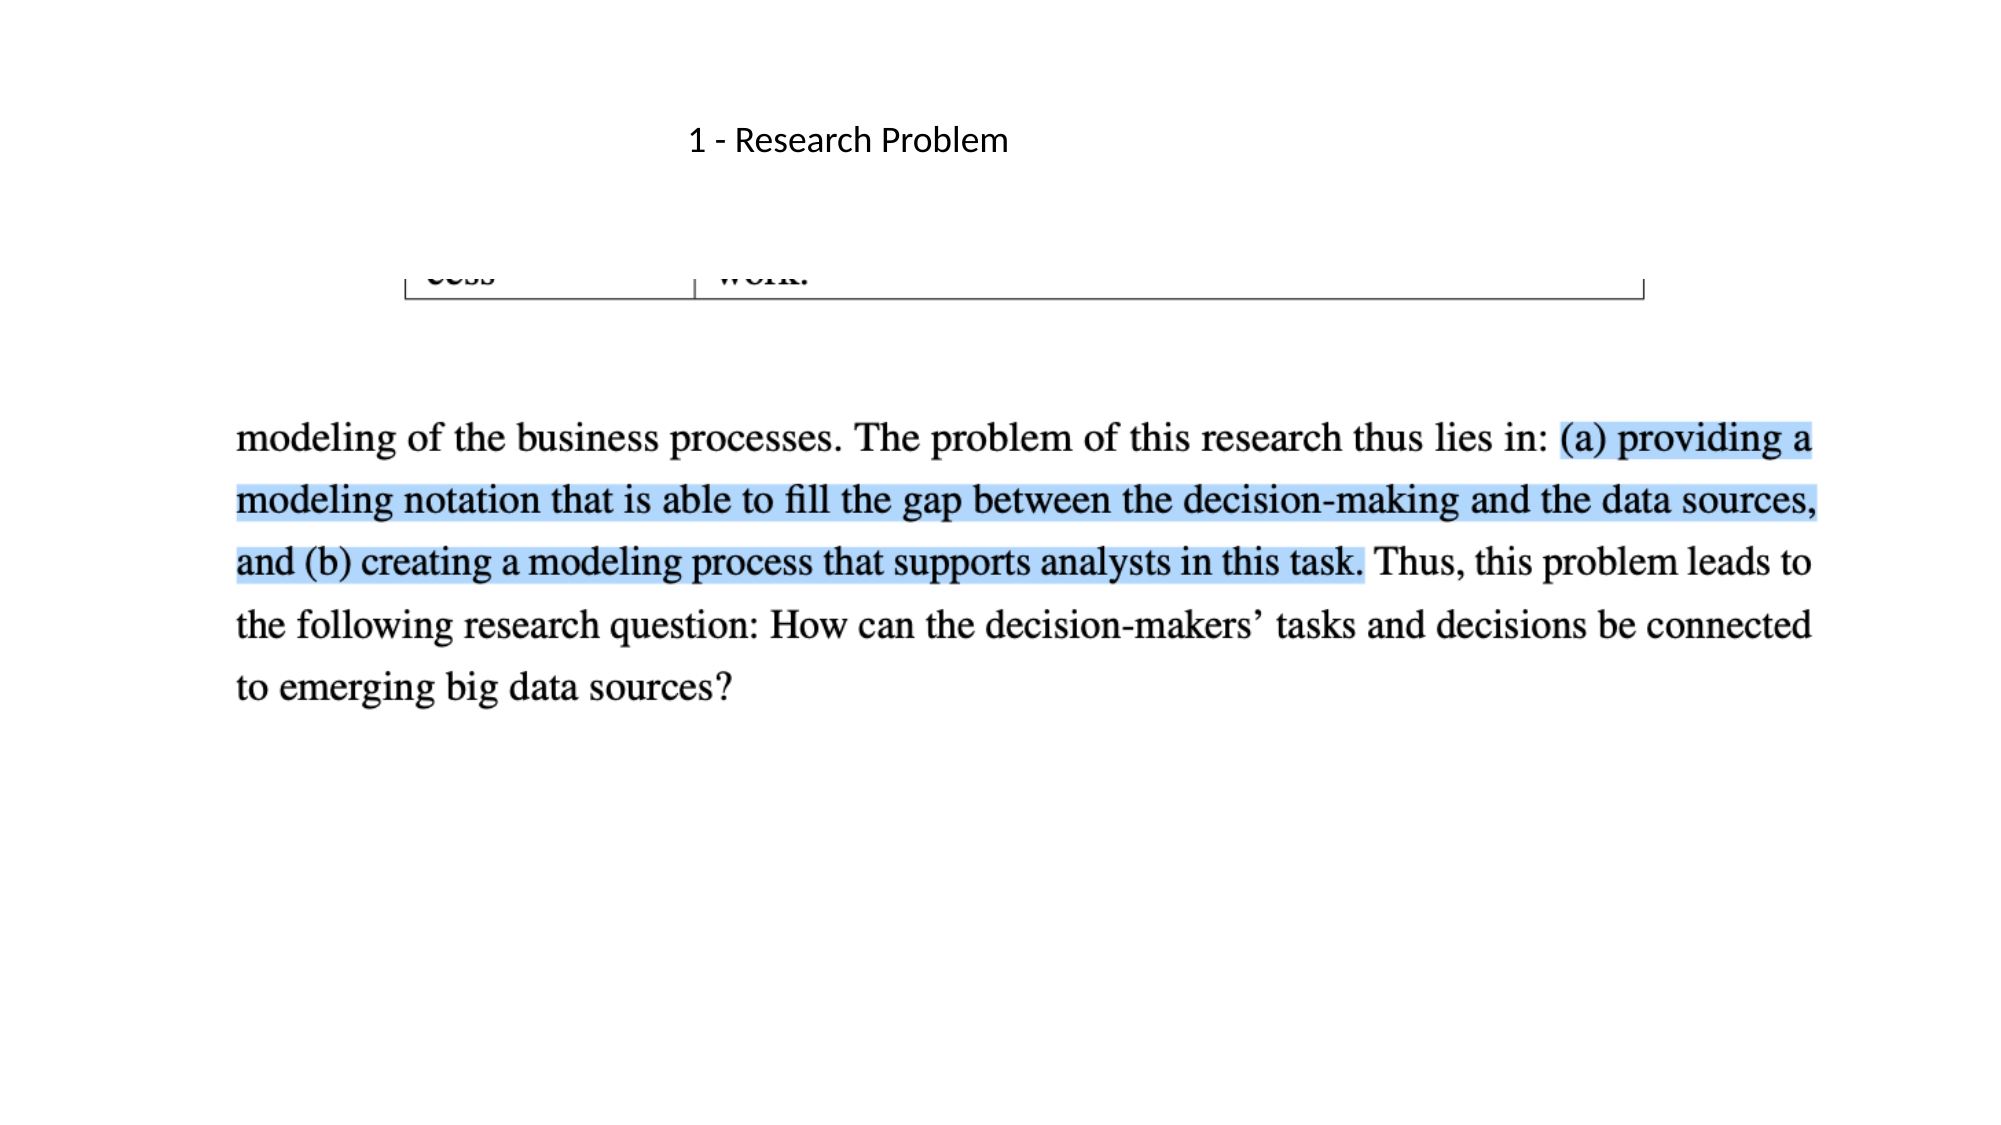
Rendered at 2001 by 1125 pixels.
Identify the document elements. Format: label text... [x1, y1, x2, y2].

text_box 1 - Research Problem [672, 107, 1423, 168]
picture [123, 279, 1877, 846]
